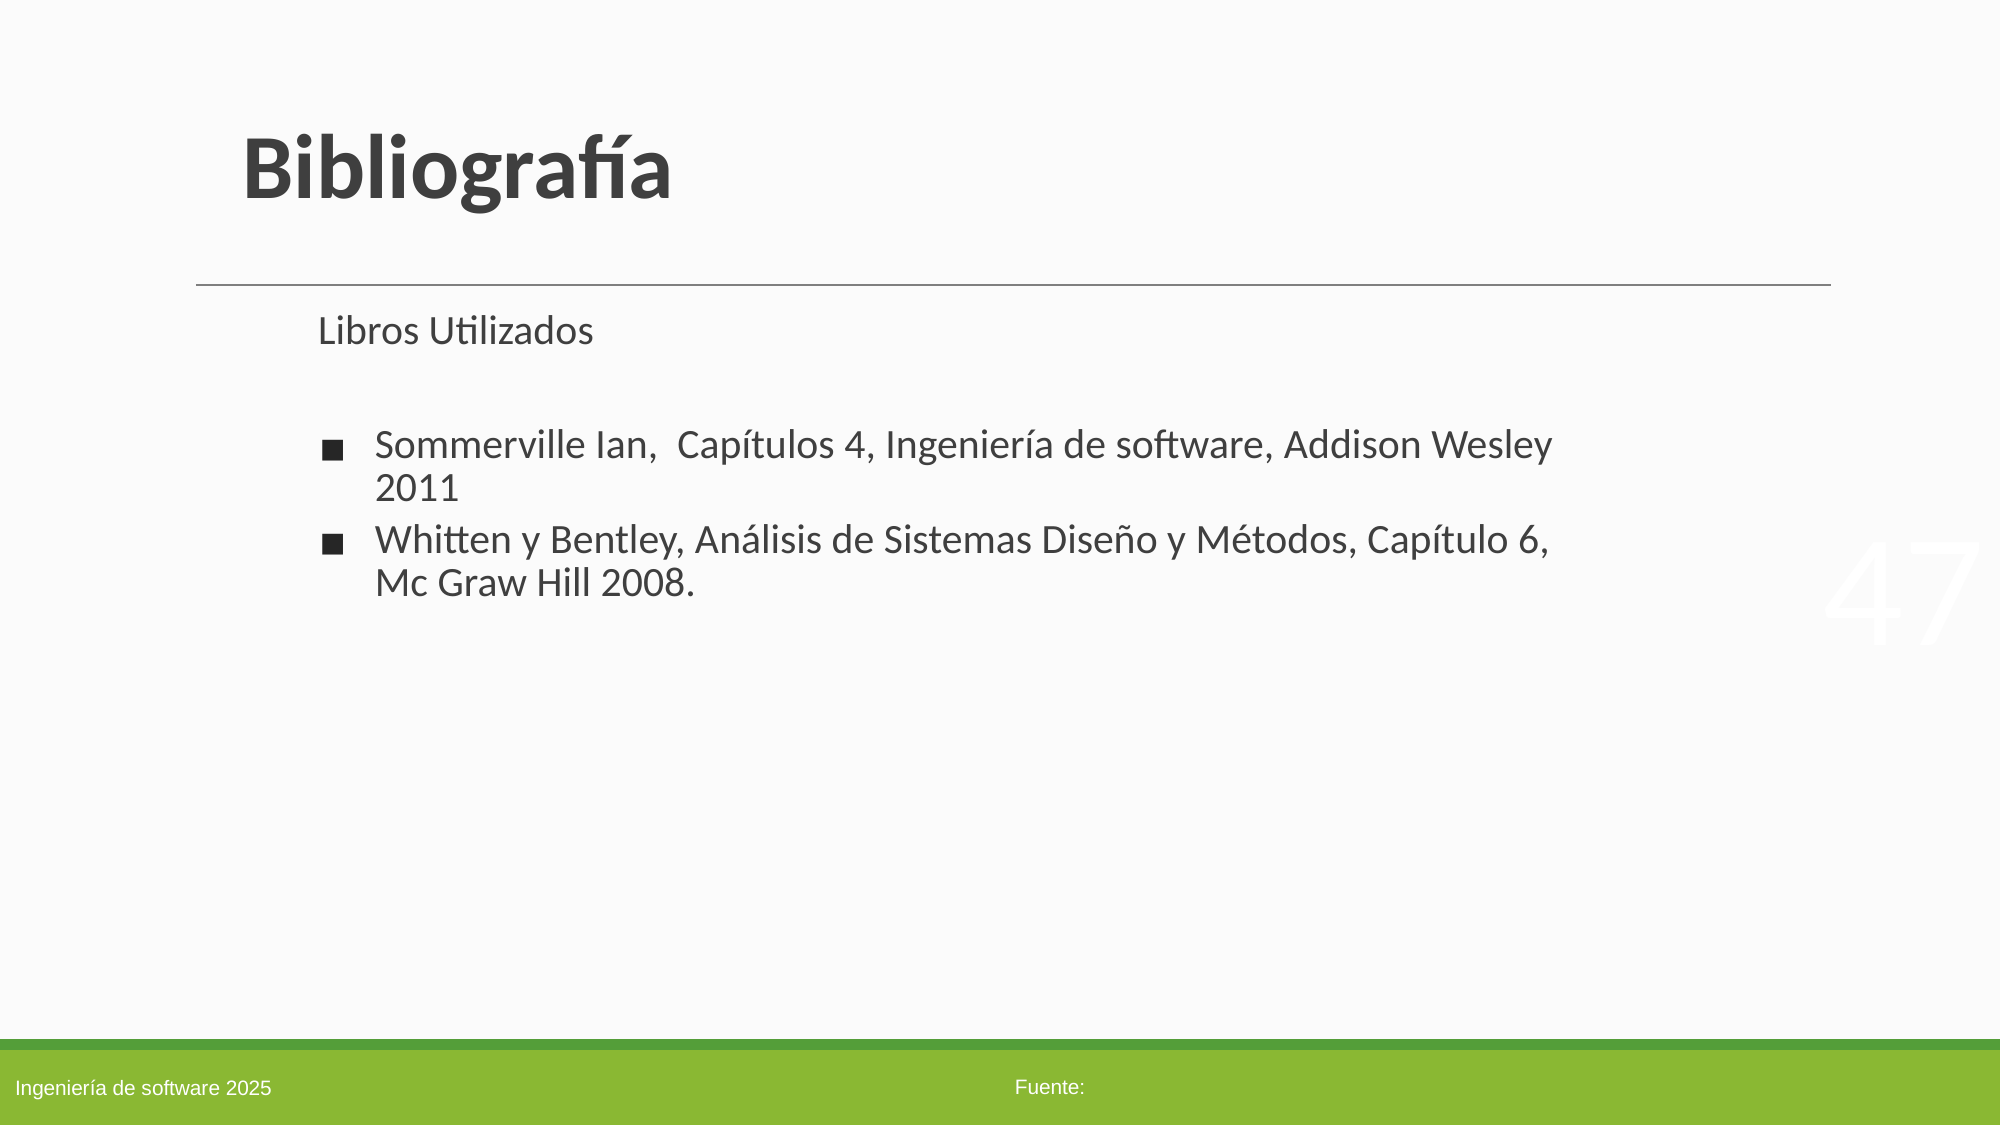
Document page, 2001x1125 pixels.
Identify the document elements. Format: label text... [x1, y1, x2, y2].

title Bibliografía [227, 66, 2000, 276]
slide_number 47 [1520, 456, 2000, 686]
list Libros Utilizados Sommerville Ian, Capítulos 4, Ingeniería de software, Addison Wesley 2011 Whitten y Bentley, Análisis de Sistemas Diseño y Métodos, Capítulo 6, Mc Graw Hill 2008. [303, 302, 1623, 963]
